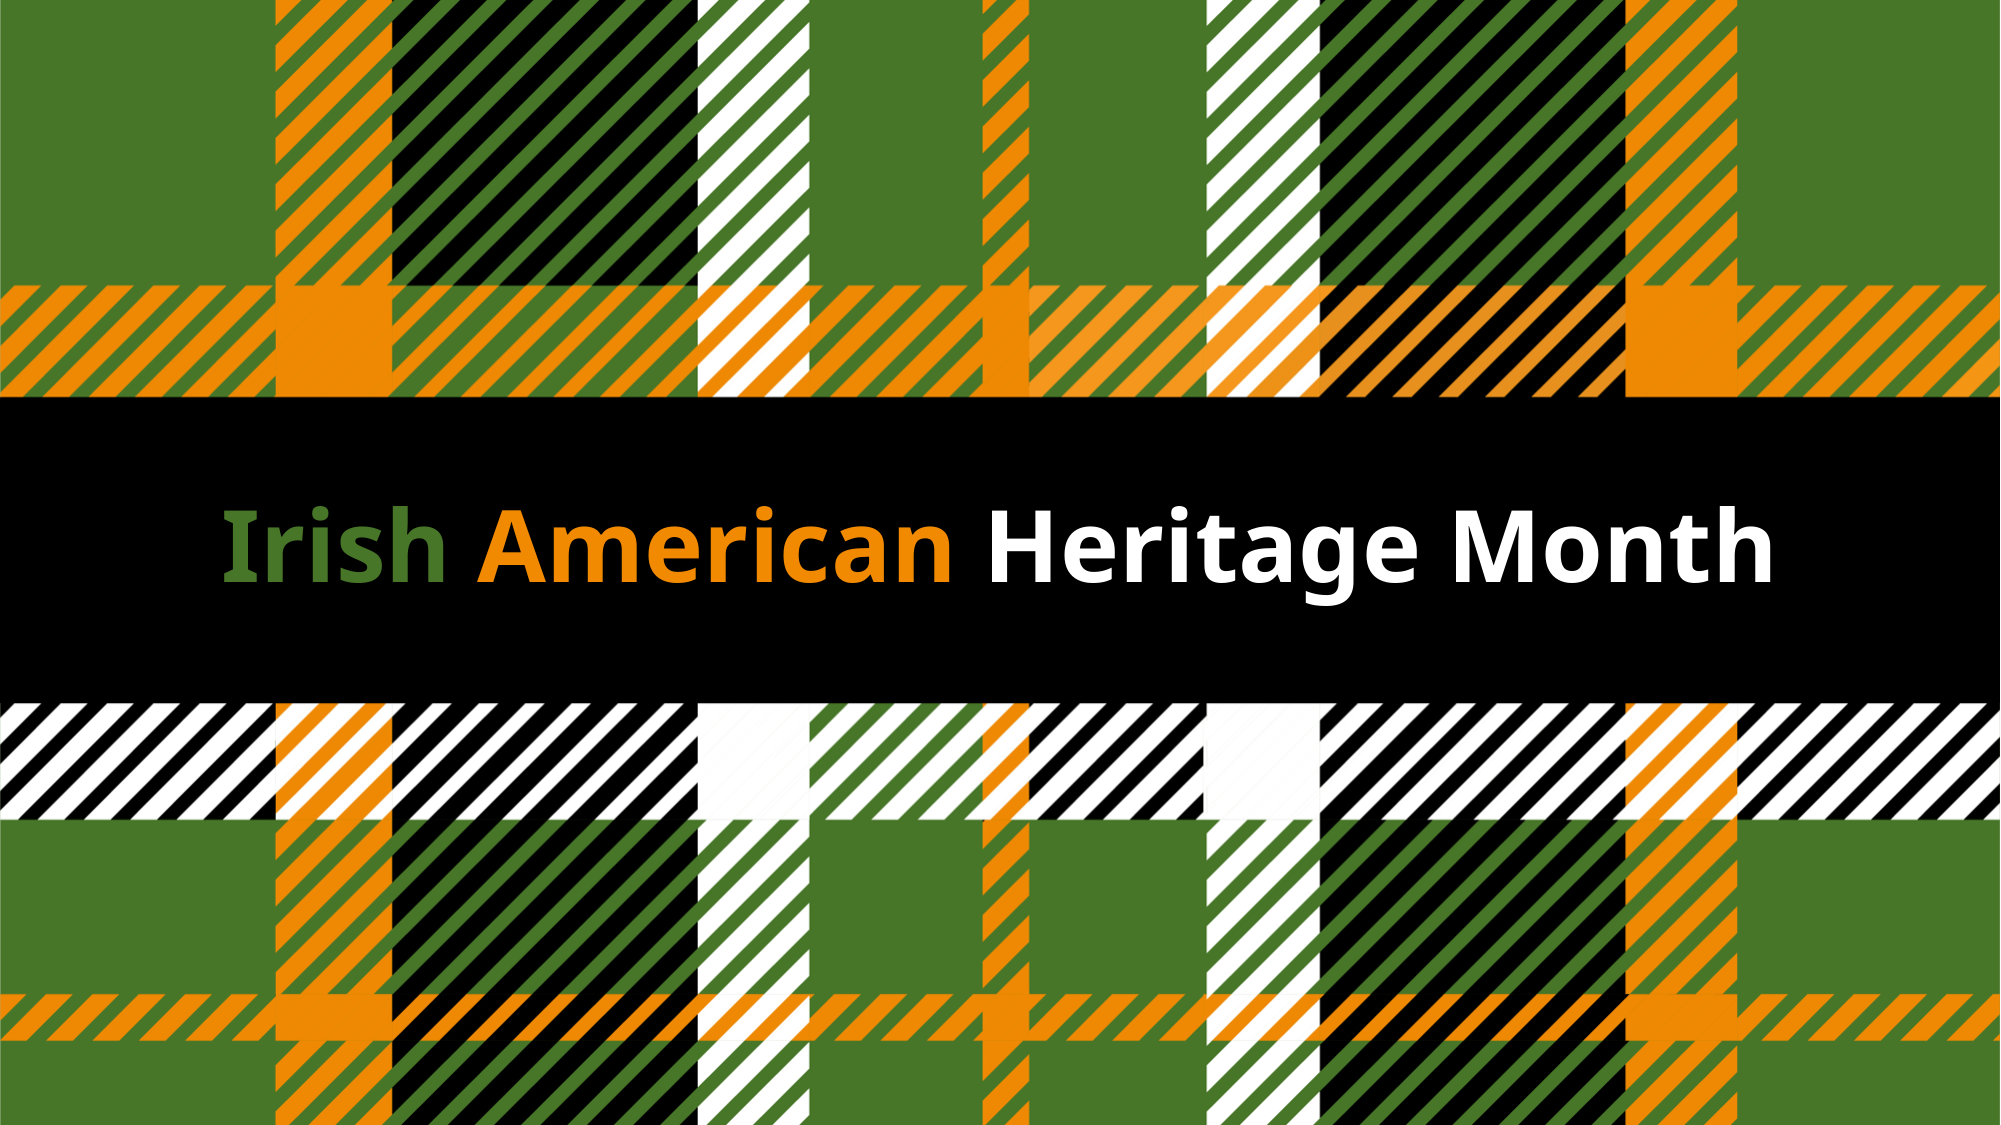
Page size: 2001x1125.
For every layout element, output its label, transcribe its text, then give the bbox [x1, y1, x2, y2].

picture [0, 703, 2000, 1125]
picture [0, 0, 2000, 398]
title Irish American Heritage Month [0, 398, 2000, 703]
